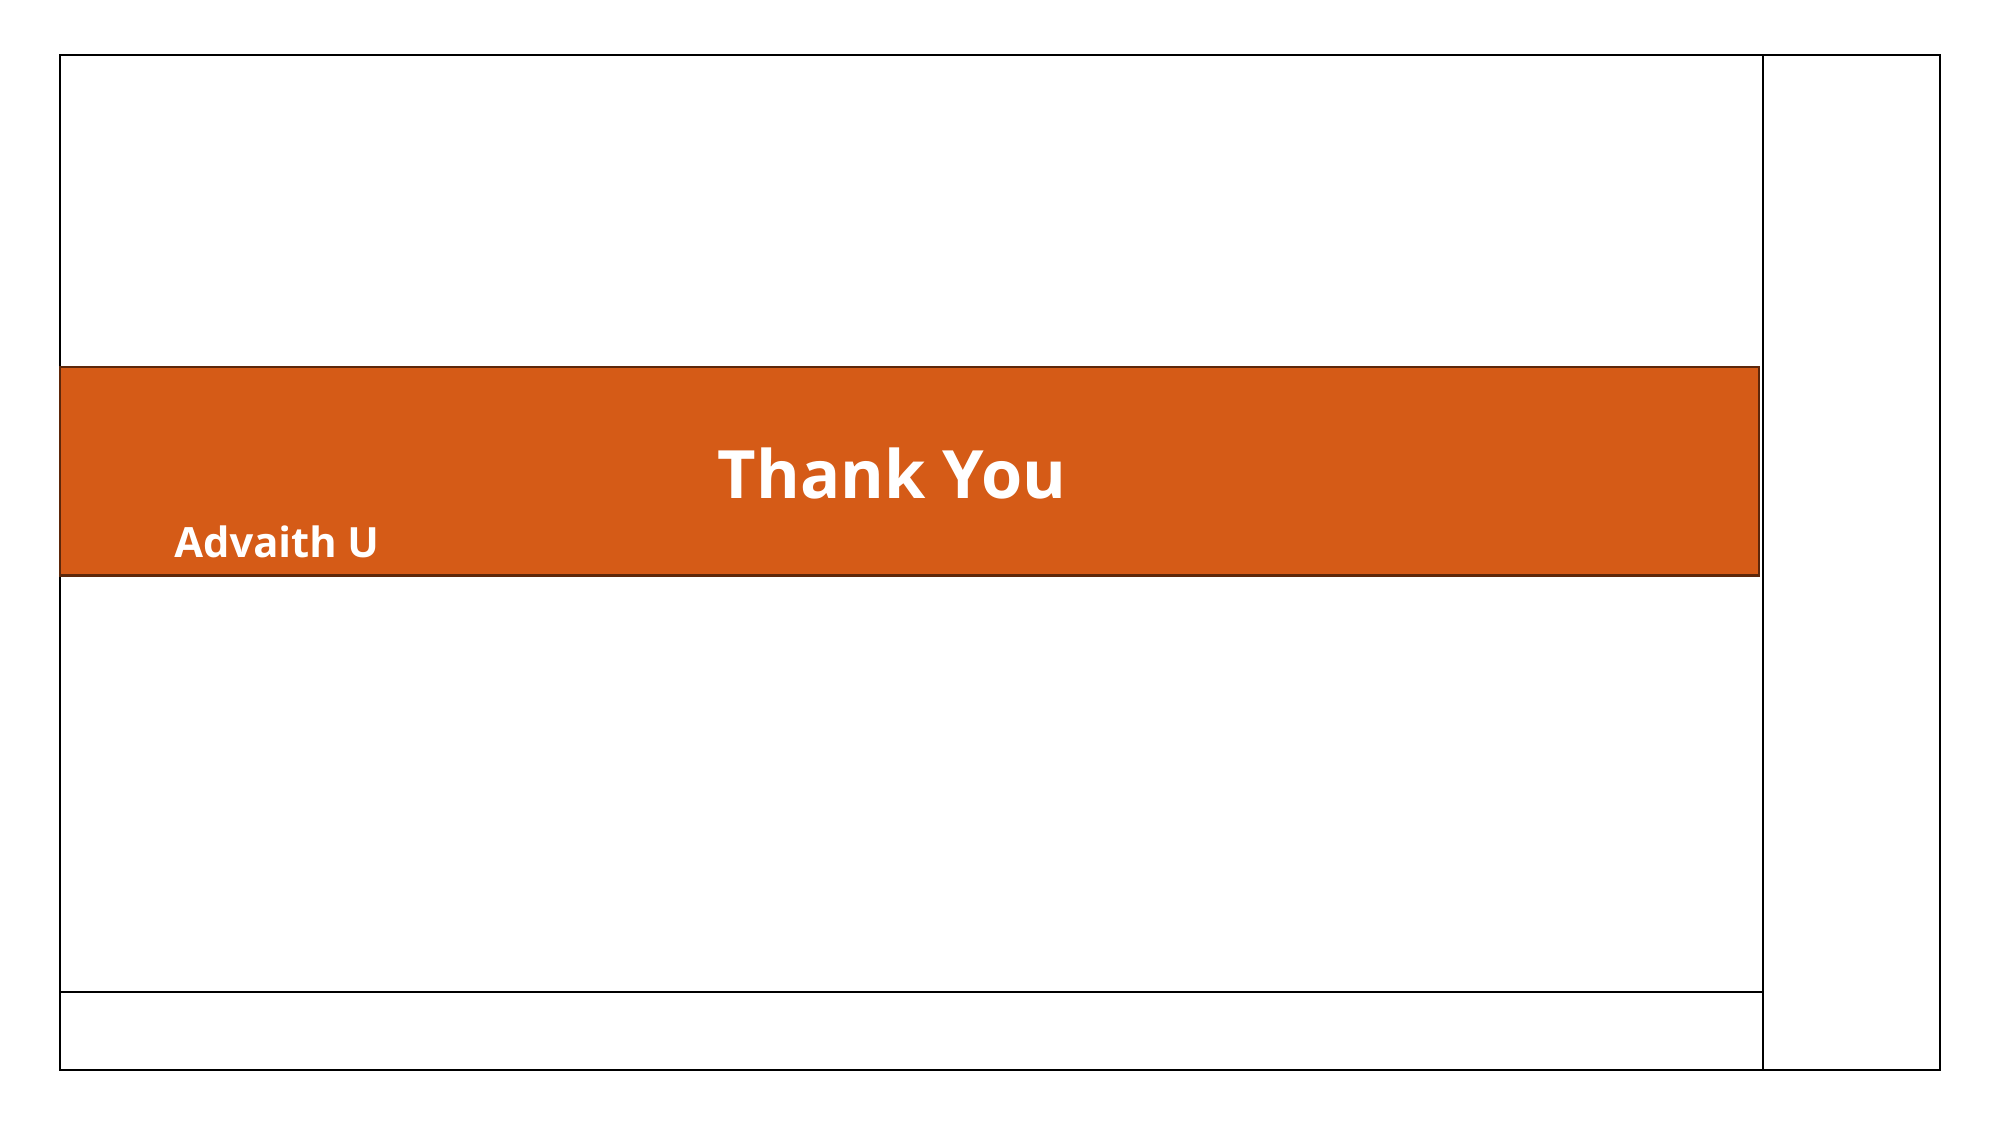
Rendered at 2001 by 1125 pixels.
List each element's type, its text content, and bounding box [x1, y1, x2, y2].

text_box Thank You [59, 366, 1760, 577]
text_box Advaith U [115, 518, 439, 563]
